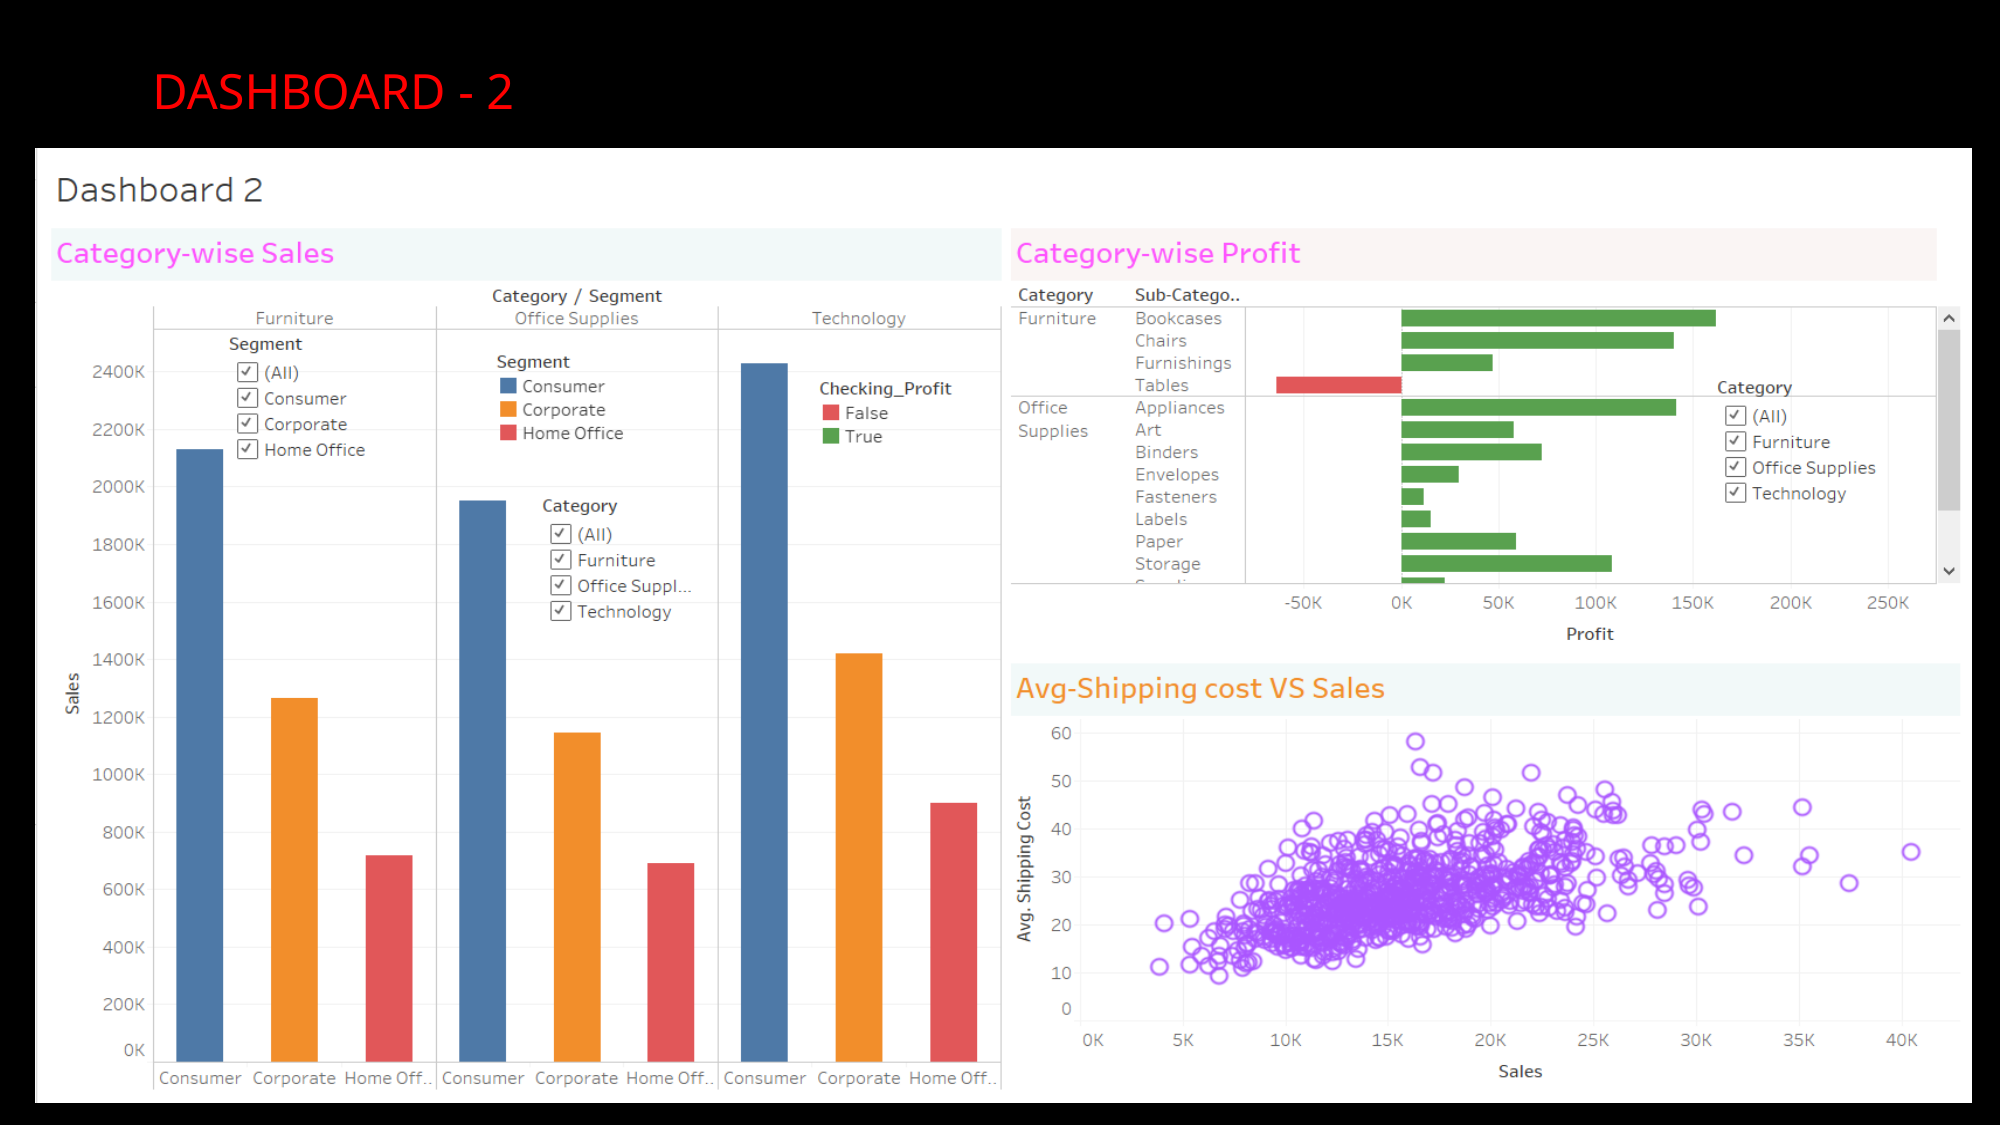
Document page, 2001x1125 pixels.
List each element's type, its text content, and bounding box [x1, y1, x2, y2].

title DASHBOARD - 2 [137, 59, 1863, 128]
picture [35, 148, 1972, 1103]
